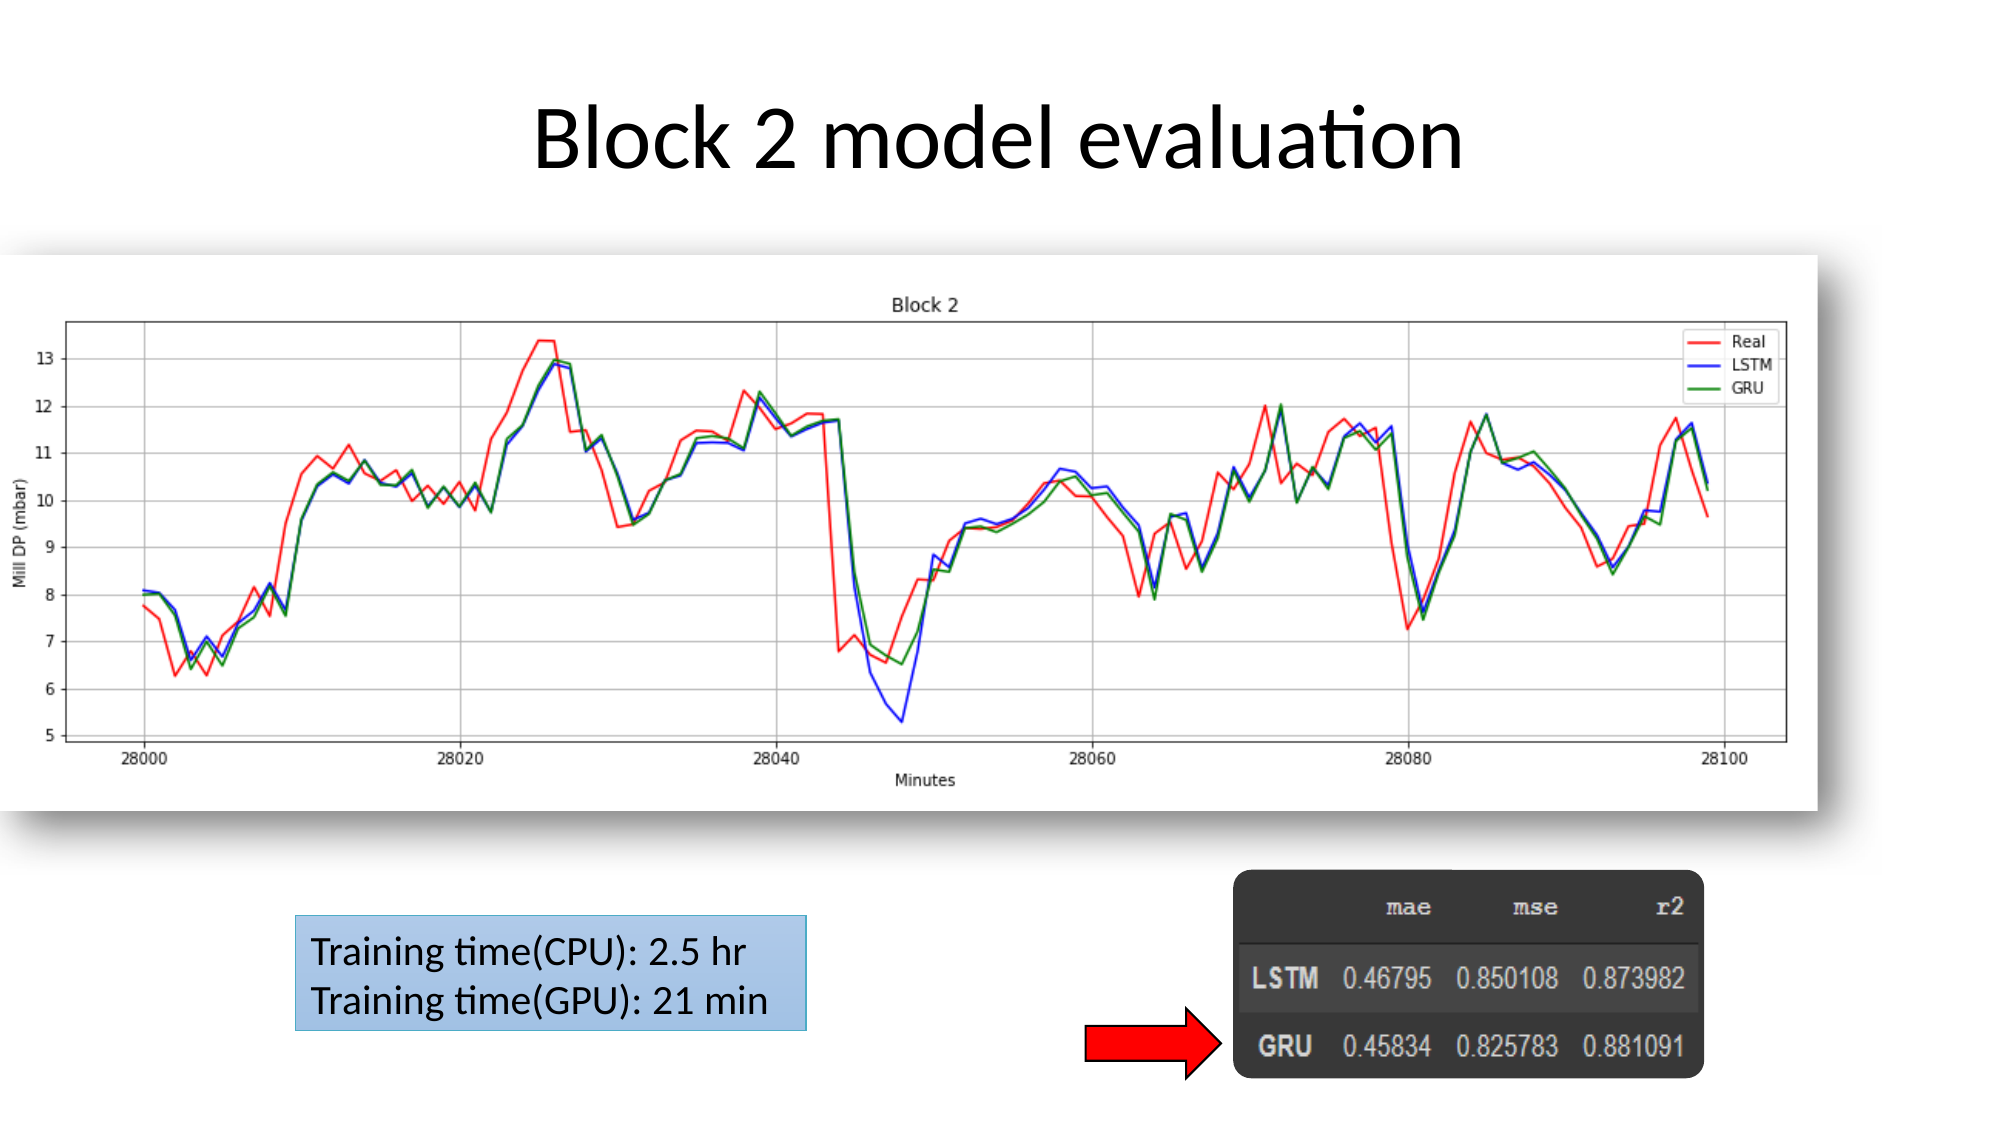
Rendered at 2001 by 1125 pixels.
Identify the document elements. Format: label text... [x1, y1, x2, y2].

title Block 2 model evaluation [99, 45, 1900, 233]
text_box [1085, 1008, 1222, 1079]
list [0, 254, 1818, 811]
text_box Training time(CPU): 2.5 hr Training time(GPU): 21 min [295, 915, 806, 1031]
picture [1232, 869, 1705, 1079]
